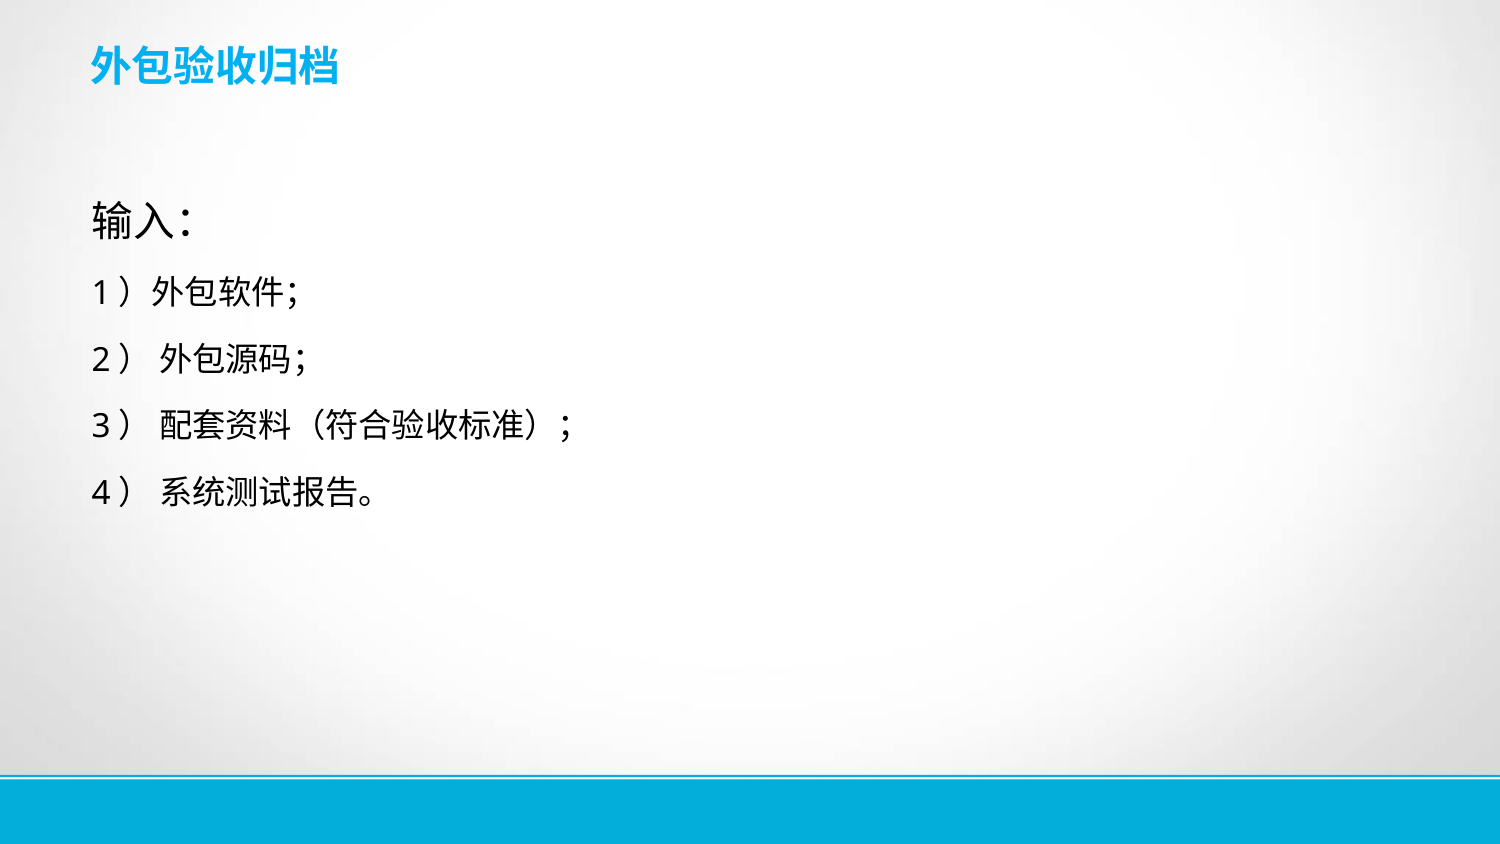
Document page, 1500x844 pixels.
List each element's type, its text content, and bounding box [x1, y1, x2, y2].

text_box 输入： 1）外包软件； 2） 外包源码； 3） 配套资料（符合验收标准）； 4） 系统测试报告。 [76, 161, 1400, 741]
text_box 外包验收归档 [74, 32, 1425, 125]
picture [0, 0, 1500, 774]
